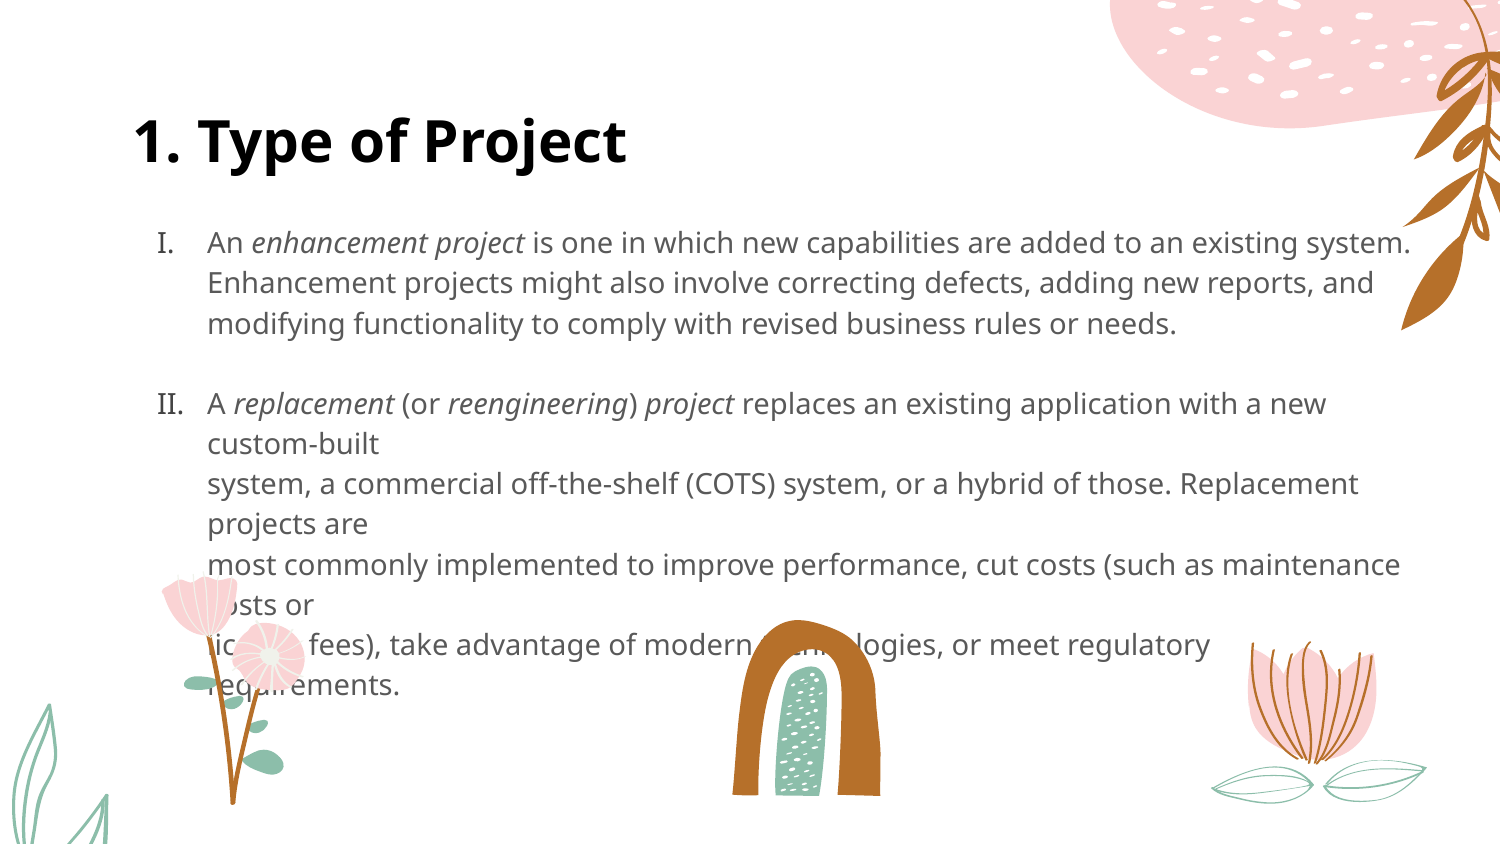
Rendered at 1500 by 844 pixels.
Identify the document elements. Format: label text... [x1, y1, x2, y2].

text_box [160, 570, 308, 806]
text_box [1210, 641, 1428, 805]
title 1. Type of Project [117, 89, 1383, 184]
text_box [732, 620, 881, 796]
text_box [773, 666, 828, 797]
list An enhancement project is one in which new capabilities are added to an existing system. Enhancement projects might also involve correcting defects, adding new reports, and modifying functionality to comply with revised business rules or needs. A replacement (or reengineering) project replaces an existing application with a new custom-built system, a commercial off-the-shelf (COTS) system, or a hybrid of those. Replacement projects are most commonly implemented to improve performance, cut costs (such as maintenance costs or license fees), take advantage of modern technologies, or meet regulatory requirements. [117, 204, 1428, 756]
